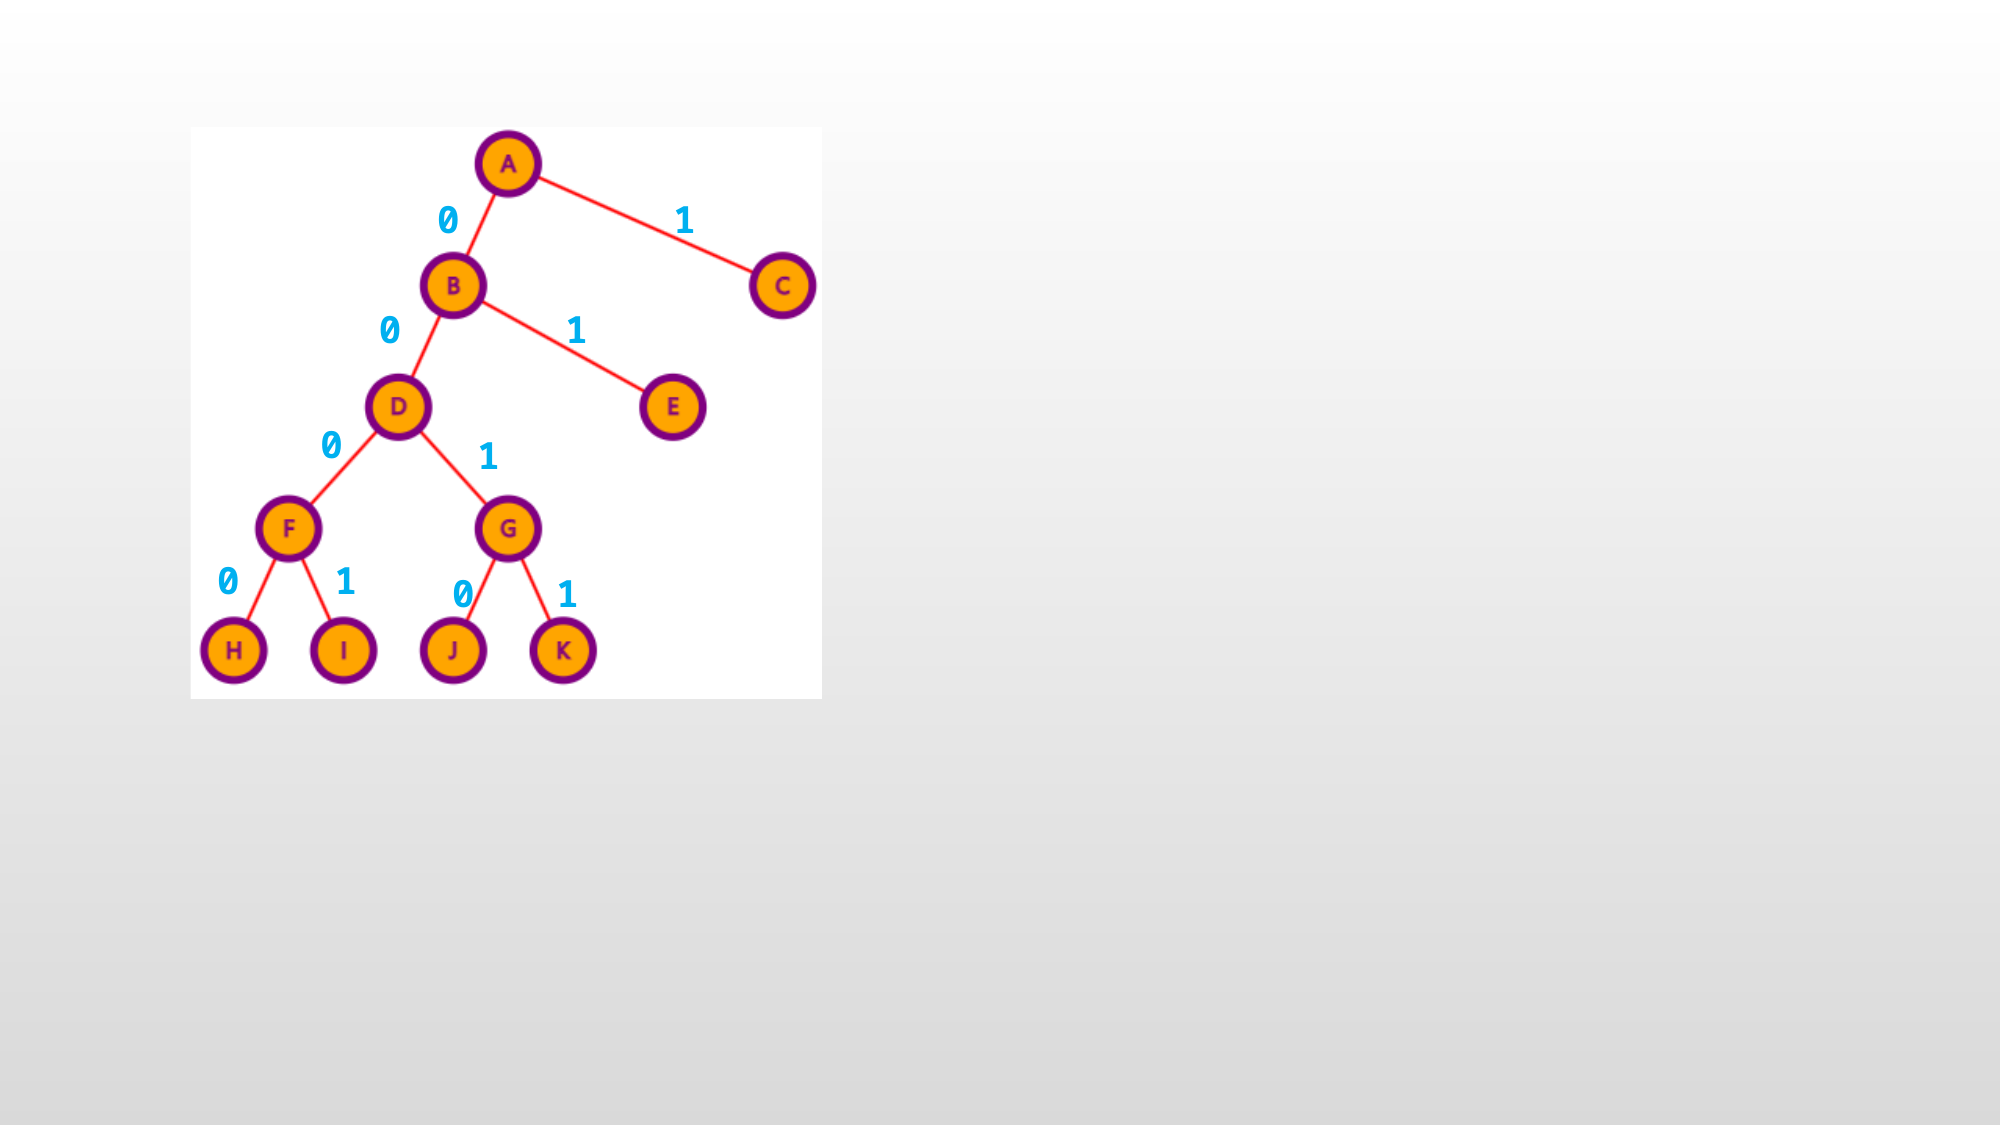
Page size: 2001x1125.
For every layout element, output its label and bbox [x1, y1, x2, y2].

text_box [190, 127, 822, 699]
